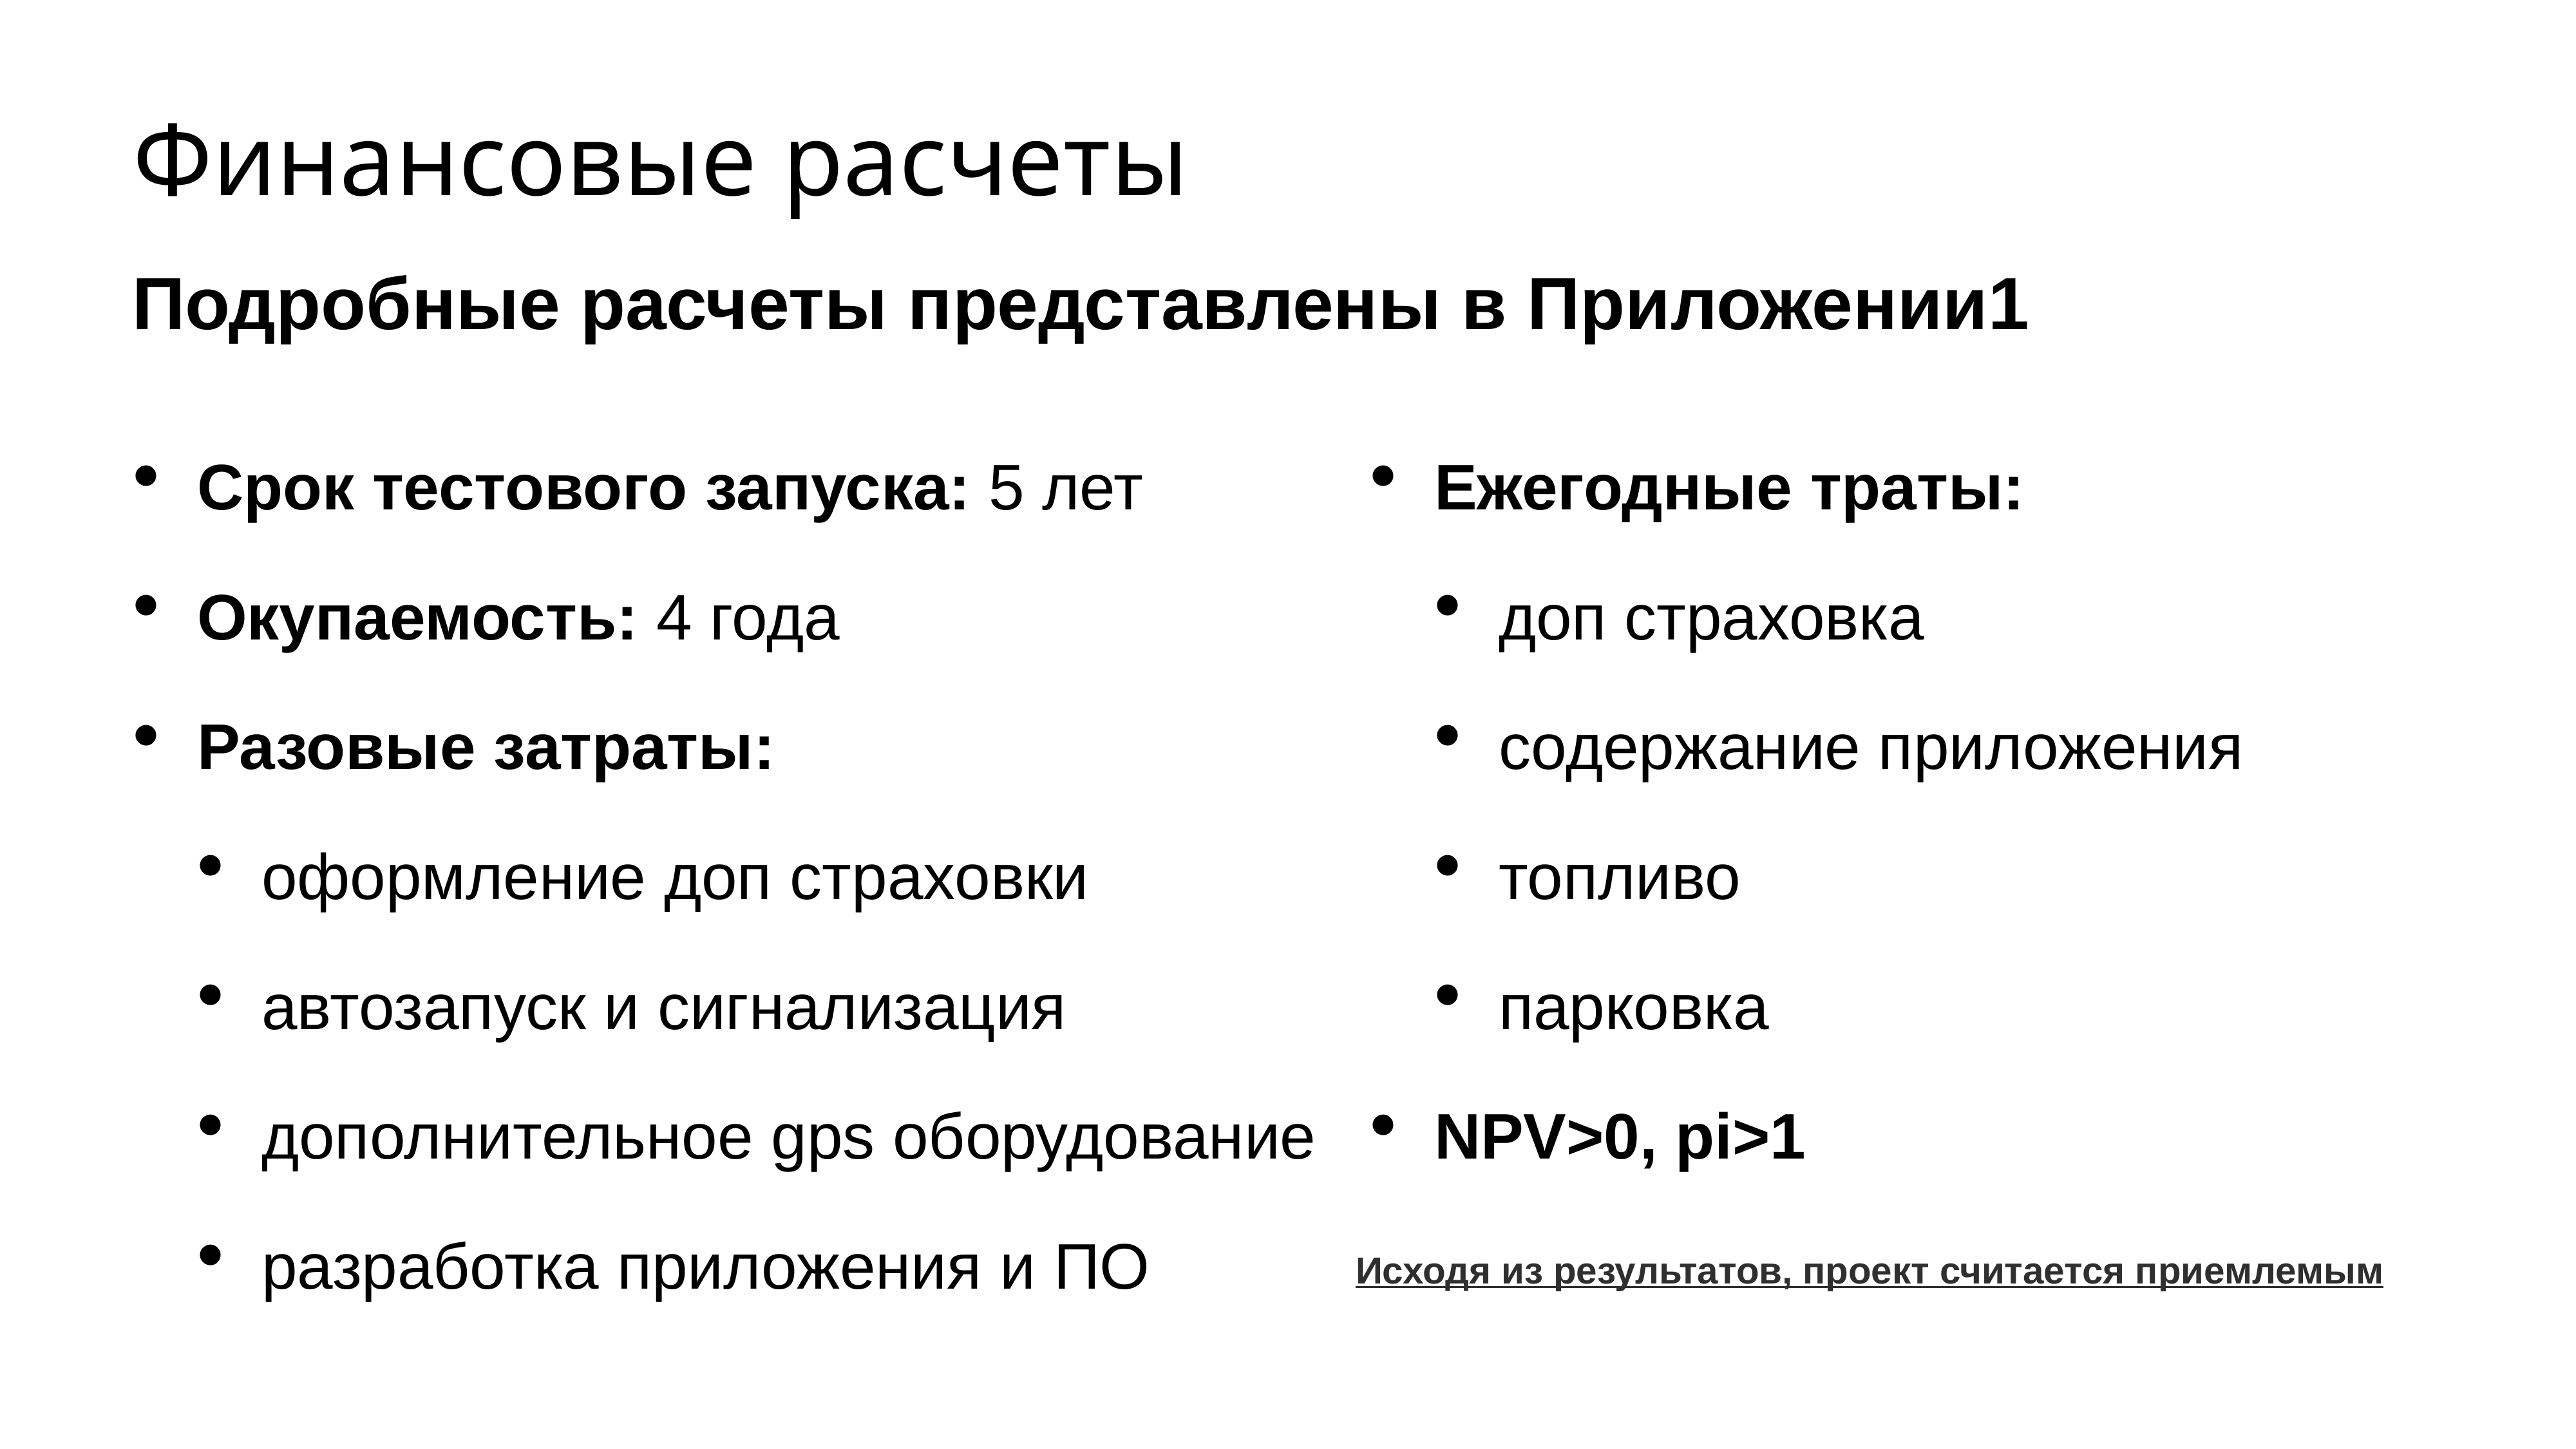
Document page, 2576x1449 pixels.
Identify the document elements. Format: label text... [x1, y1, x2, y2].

text_box Ежегодные траты: доп страховка содержание приложения топливо парковка NPV>0, pi>1 [1364, 448, 2576, 1321]
text_box Исходя из результатов, проект считается приемлемым [1346, 1242, 2404, 1296]
title Финансовые расчеты [127, 114, 2449, 251]
list Срок тестового запуска: 5 лет Окупаемость: 4 года Разовые затраты: оформление доп страховки автозапуск и сигнализация дополнительное gps оборудование разработка приложения и ПО [127, 448, 1340, 1321]
text_box Подробные расчеты представлены в Приложении1 [127, 251, 2449, 350]
